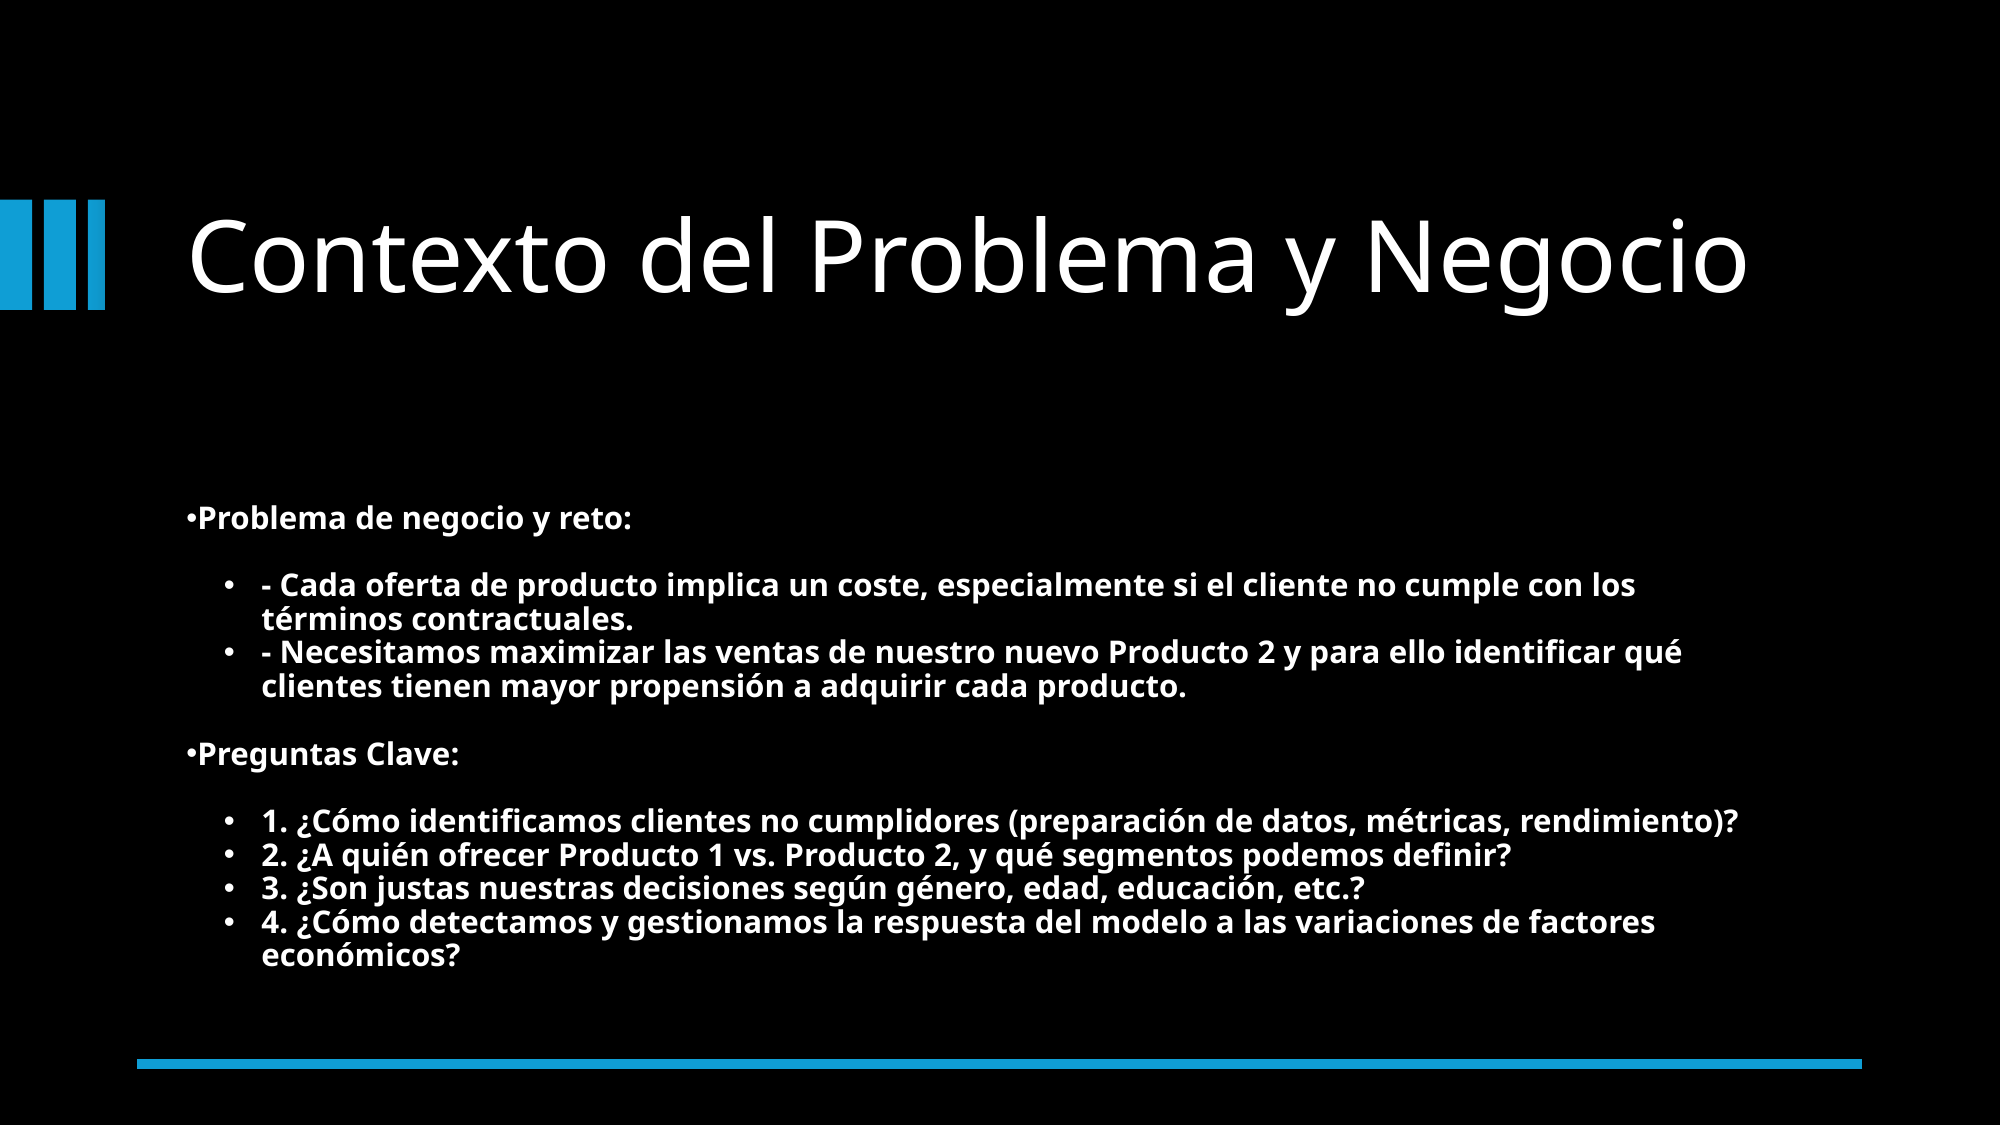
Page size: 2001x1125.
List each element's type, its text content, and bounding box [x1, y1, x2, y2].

text_box Problema de negocio y reto: - Cada oferta de producto implica un coste, especialmente si el cliente no cumple con los términos contractuales. - Necesitamos maximizar las ventas de nuestro nuevo Producto 2 y para ello identificar qué clientes tienen mayor propensión a adquirir cada producto. Preguntas Clave: 1. ¿Cómo identificamos clientes no cumplidores (preparación de datos, métricas, rendimiento)? 2. ¿A quién ofrecer Producto 1 vs. Producto 2, y qué segmentos podemos definir? 3. ¿Son justas nuestras decisiones según género, edad, educación, etc.? 4. ¿Cómo detectamos y gestionamos la respuesta del modelo a las variaciones de factores económicos? [171, 494, 1803, 1008]
text_box Contexto del Problema y Negocio [171, 132, 1803, 388]
text_box [103, 99, 1896, 413]
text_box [0, 199, 121, 311]
text_box [0, 0, 2000, 1125]
